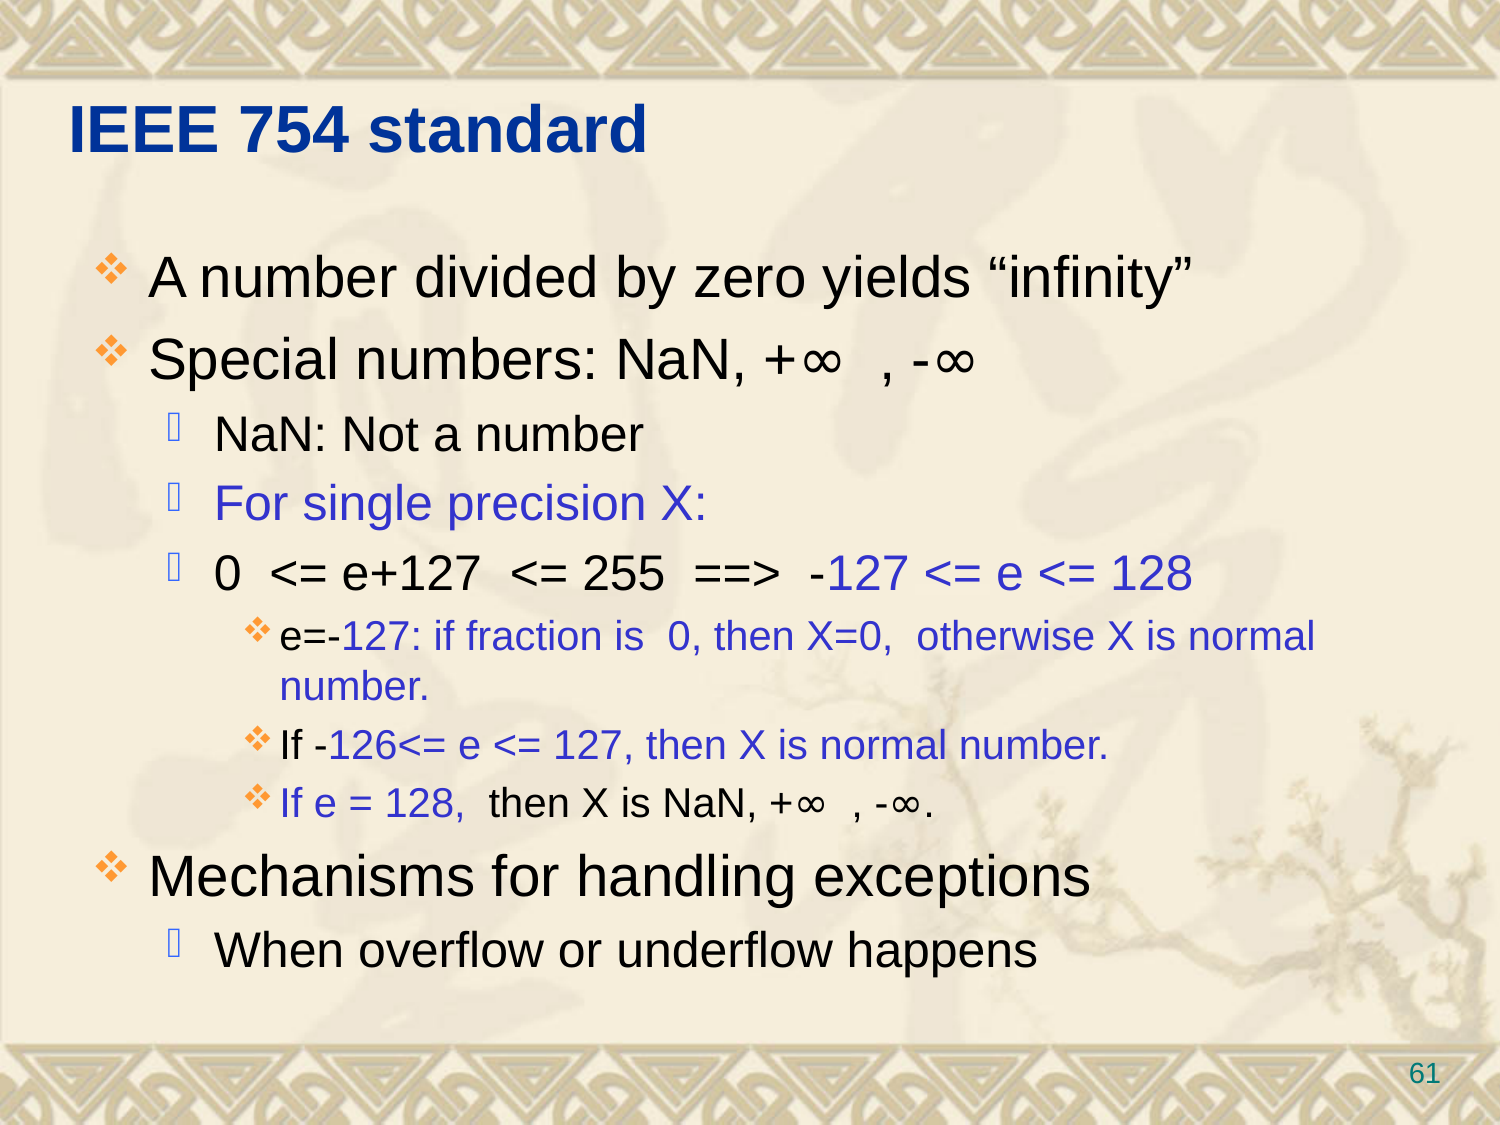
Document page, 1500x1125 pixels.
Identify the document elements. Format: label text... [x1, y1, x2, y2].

title IEEE 754 standard [53, 78, 1455, 173]
list A number divided by zero yields “infinity” Special numbers: NaN, +∞ , -∞ NaN: Not a number For single precision X: 0 <= e+127 <= 255 ==> -127 <= e <= 128 e=-127: if fraction is 0, then X=0, otherwise X is normal number. If -126<= e <= 127, then X is normal number. If e = 128, then X is NaN, +∞ , -∞. Mechanisms for handling exceptions When overflow or underflow happens [76, 231, 1478, 920]
picture [0, 0, 1500, 1125]
slide_number 61 [1080, 1046, 1457, 1125]
